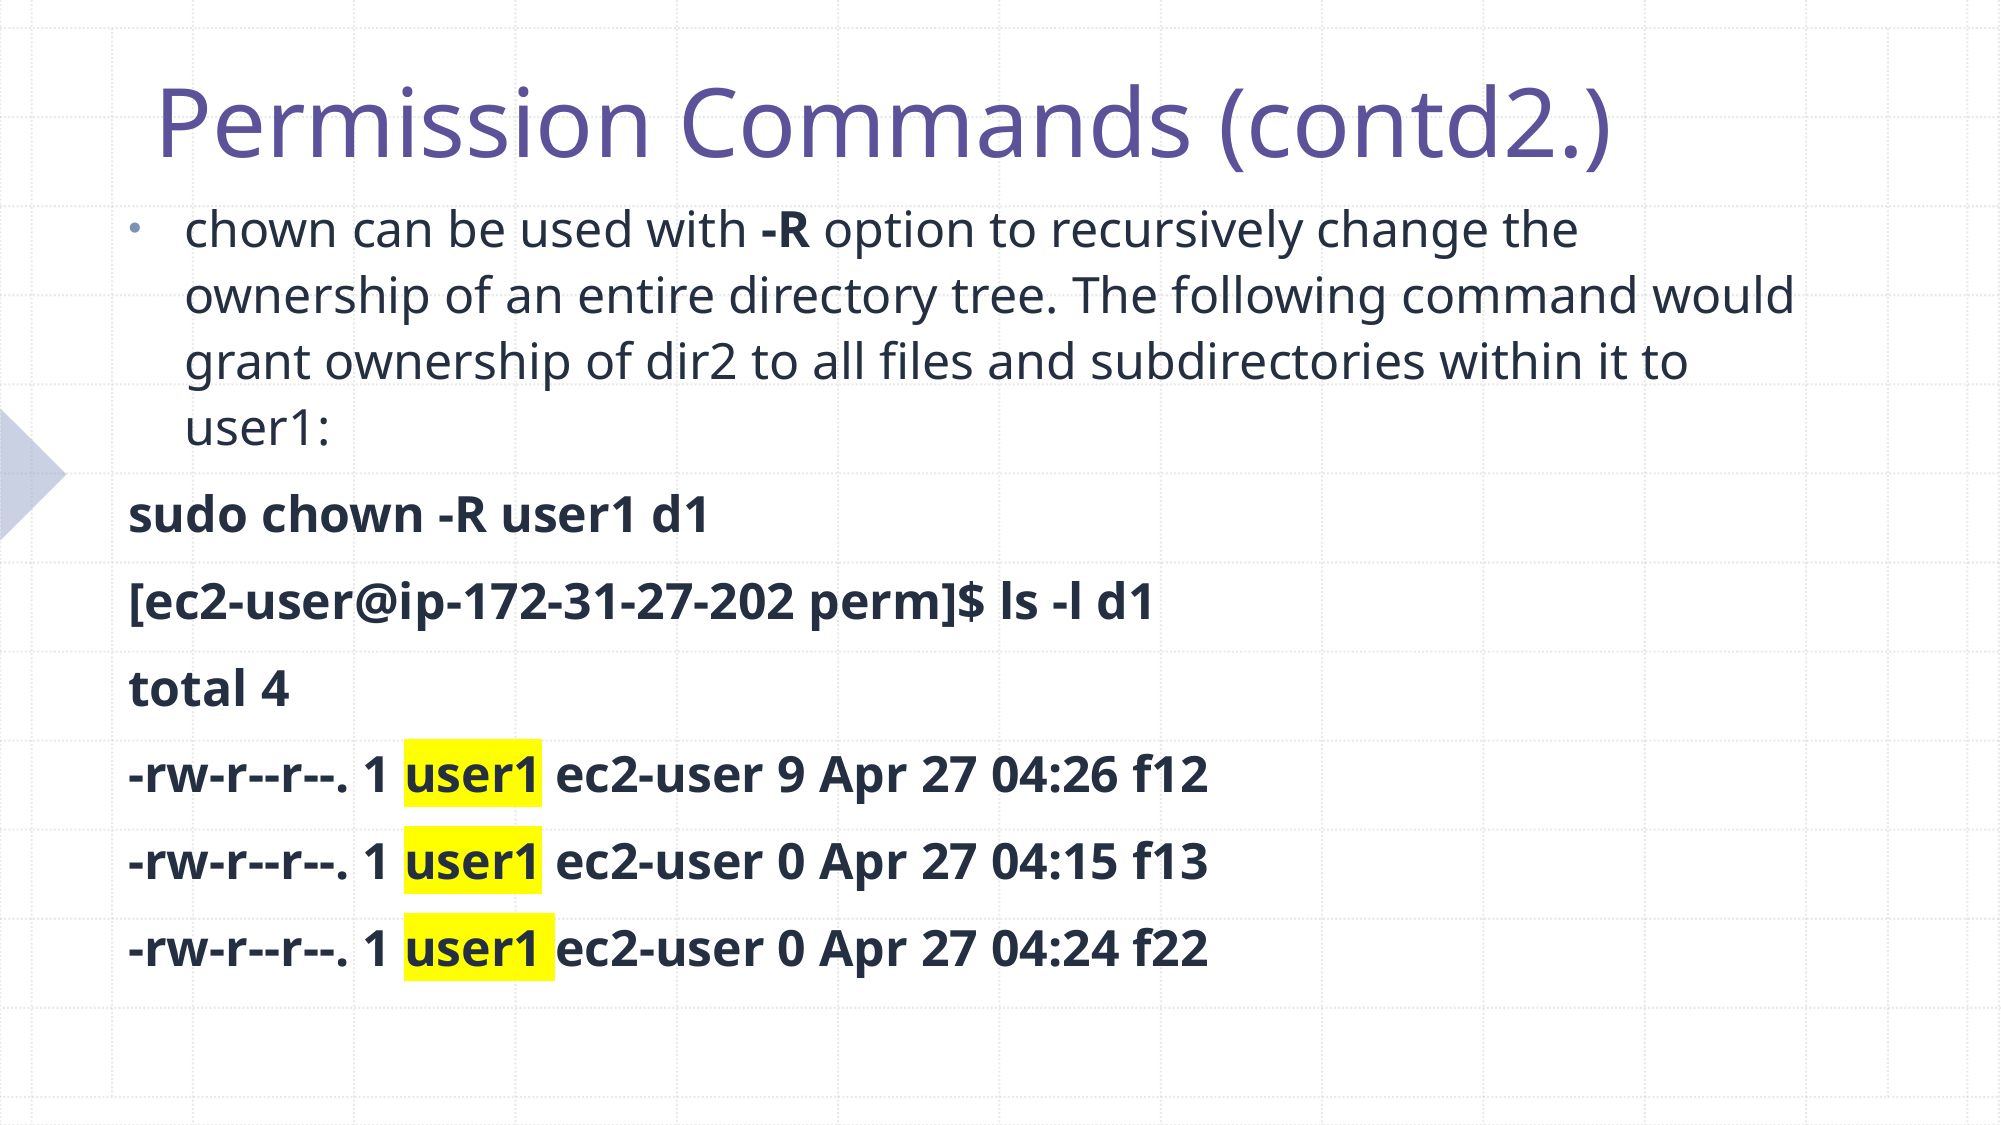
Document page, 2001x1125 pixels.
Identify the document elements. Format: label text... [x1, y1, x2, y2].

subtitle chown can be used with -R option to recursively change the ownership of an entire directory tree. The following command would grant ownership of dir2 to all files and subdirectories within it to user1: sudo chown -R user1 d1 [ec2-user@ip-172-31-27-202 perm]$ ls -l d1 total 4 -rw-r--r--. 1 user1 ec2-user 9 Apr 27 04:26 f12 -rw-r--r--. 1 user1 ec2-user 0 Apr 27 04:15 f13 -rw-r--r--. 1 user1 ec2-user 0 Apr 27 04:24 f22 [113, 184, 1836, 1068]
title Permission Commands (contd2.) [139, 38, 1861, 185]
